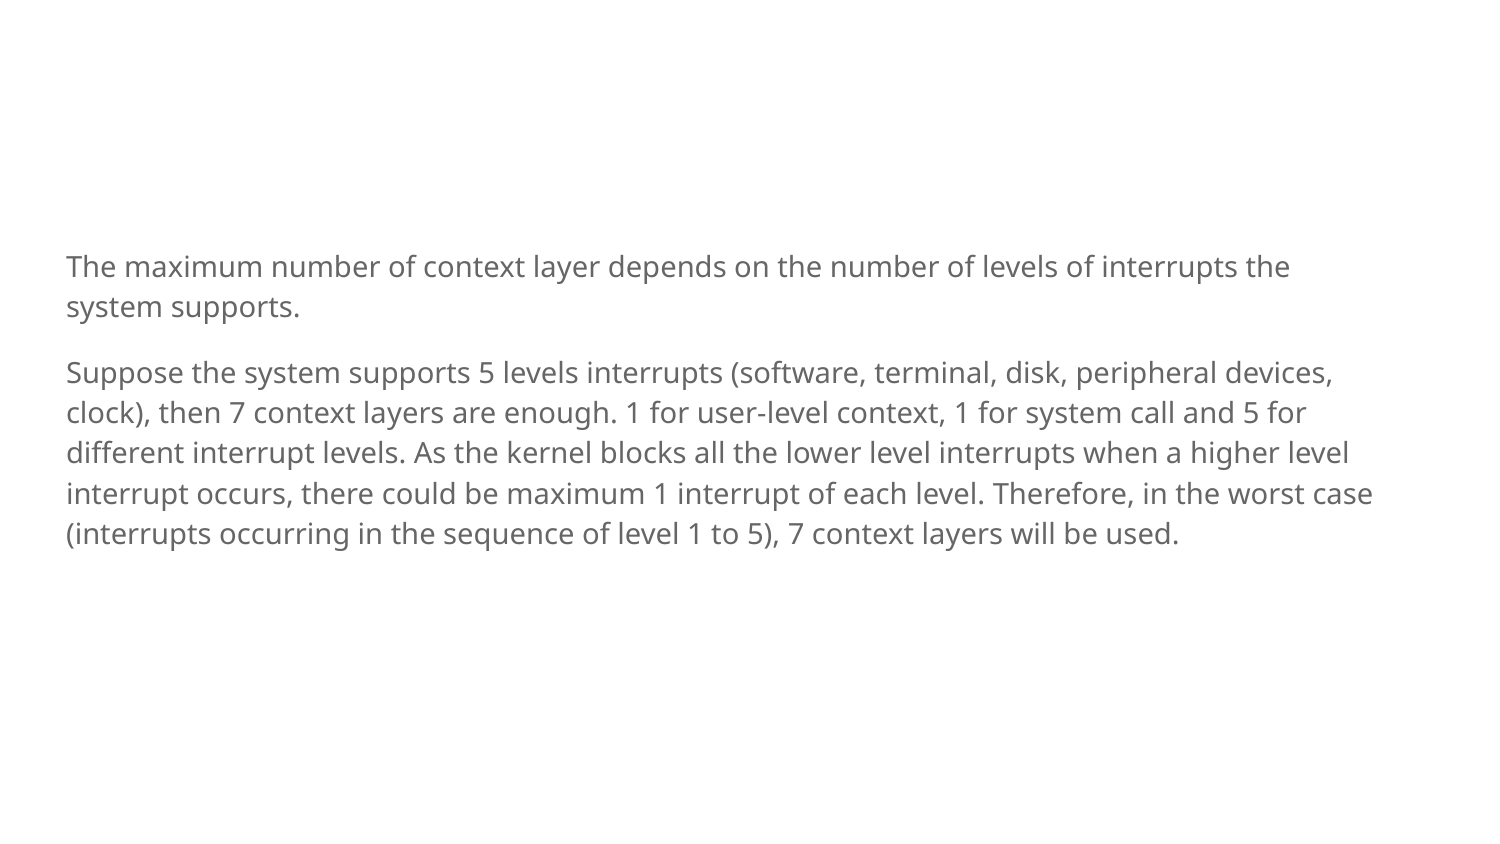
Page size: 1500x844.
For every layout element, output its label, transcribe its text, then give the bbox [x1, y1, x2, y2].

list The maximum number of context layer depends on the number of levels of interrupts the system supports. Suppose the system supports 5 levels interrupts (software, terminal, disk, peripheral devices, clock), then 7 context layers are enough. 1 for user-level context, 1 for system call and 5 for different interrupt levels. As the kernel blocks all the lower level interrupts when a higher level interrupt occurs, there could be maximum 1 interrupt of each level. Therefore, in the worst case (interrupts occurring in the sequence of level 1 to 5), 7 context layers will be used. [51, 227, 1407, 750]
